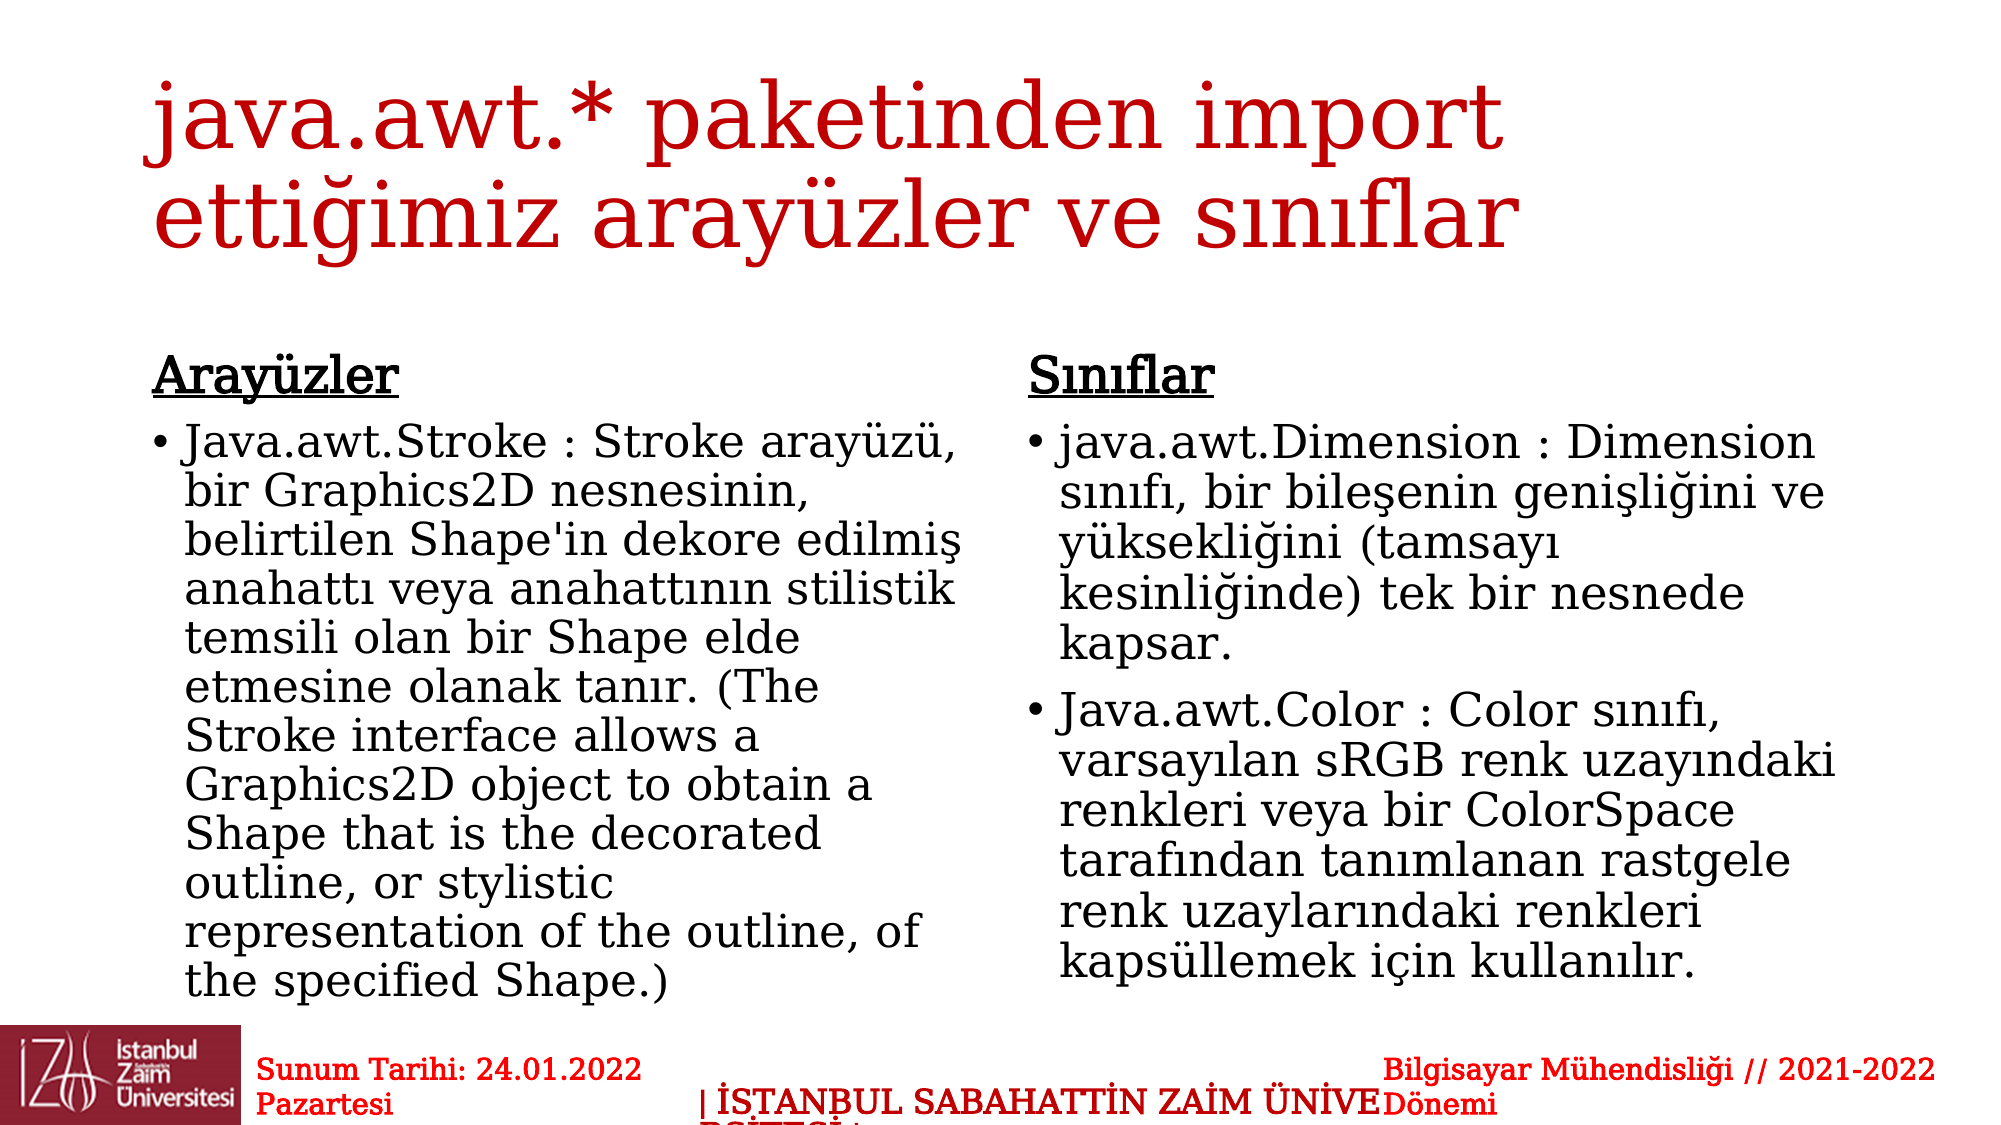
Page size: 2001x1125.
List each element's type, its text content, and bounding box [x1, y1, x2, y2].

picture [0, 1025, 241, 1125]
list Sınıflar [1012, 275, 1863, 410]
list Java.awt.Stroke : Stroke arayüzü, bir Graphics2D nesnesinin, belirtilen Shape'in dekore edilmiş anahattı veya anahattının stilistik temsili olan bir Shape elde etmesine olanak tanır. (The Stroke interface allows a Graphics2D object to obtain a Shape that is the decorated outline, or stylistic representation of the outline, of the specified Shape.) [137, 410, 984, 1016]
list Arayüzler [137, 275, 984, 410]
footer | İSTANBUL SABAHATTİN ZAİM ÜNİVERSİTESİ | [684, 1072, 1403, 1125]
list java.awt.Dimension : Dimension sınıfı, bir bileşenin genişliğini ve yüksekliğini (tamsayı kesinliğinde) tek bir nesnede kapsar. Java.awt.Color : Color sınıfı, varsayılan sRGB renk uzayındaki renkleri veya bir ColorSpace tarafından tanımlanan rastgele renk uzaylarındaki renkleri kapsüllemek için kullanılır. [1012, 410, 1863, 1016]
slide_number Bilgisayar Mühendisliği // 2021-2022 Dönemi [1368, 1042, 1988, 1103]
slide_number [240, 1042, 719, 1103]
title java.awt.* paketinden import ettiğimiz arayüzler ve sınıflar [137, 59, 1863, 278]
